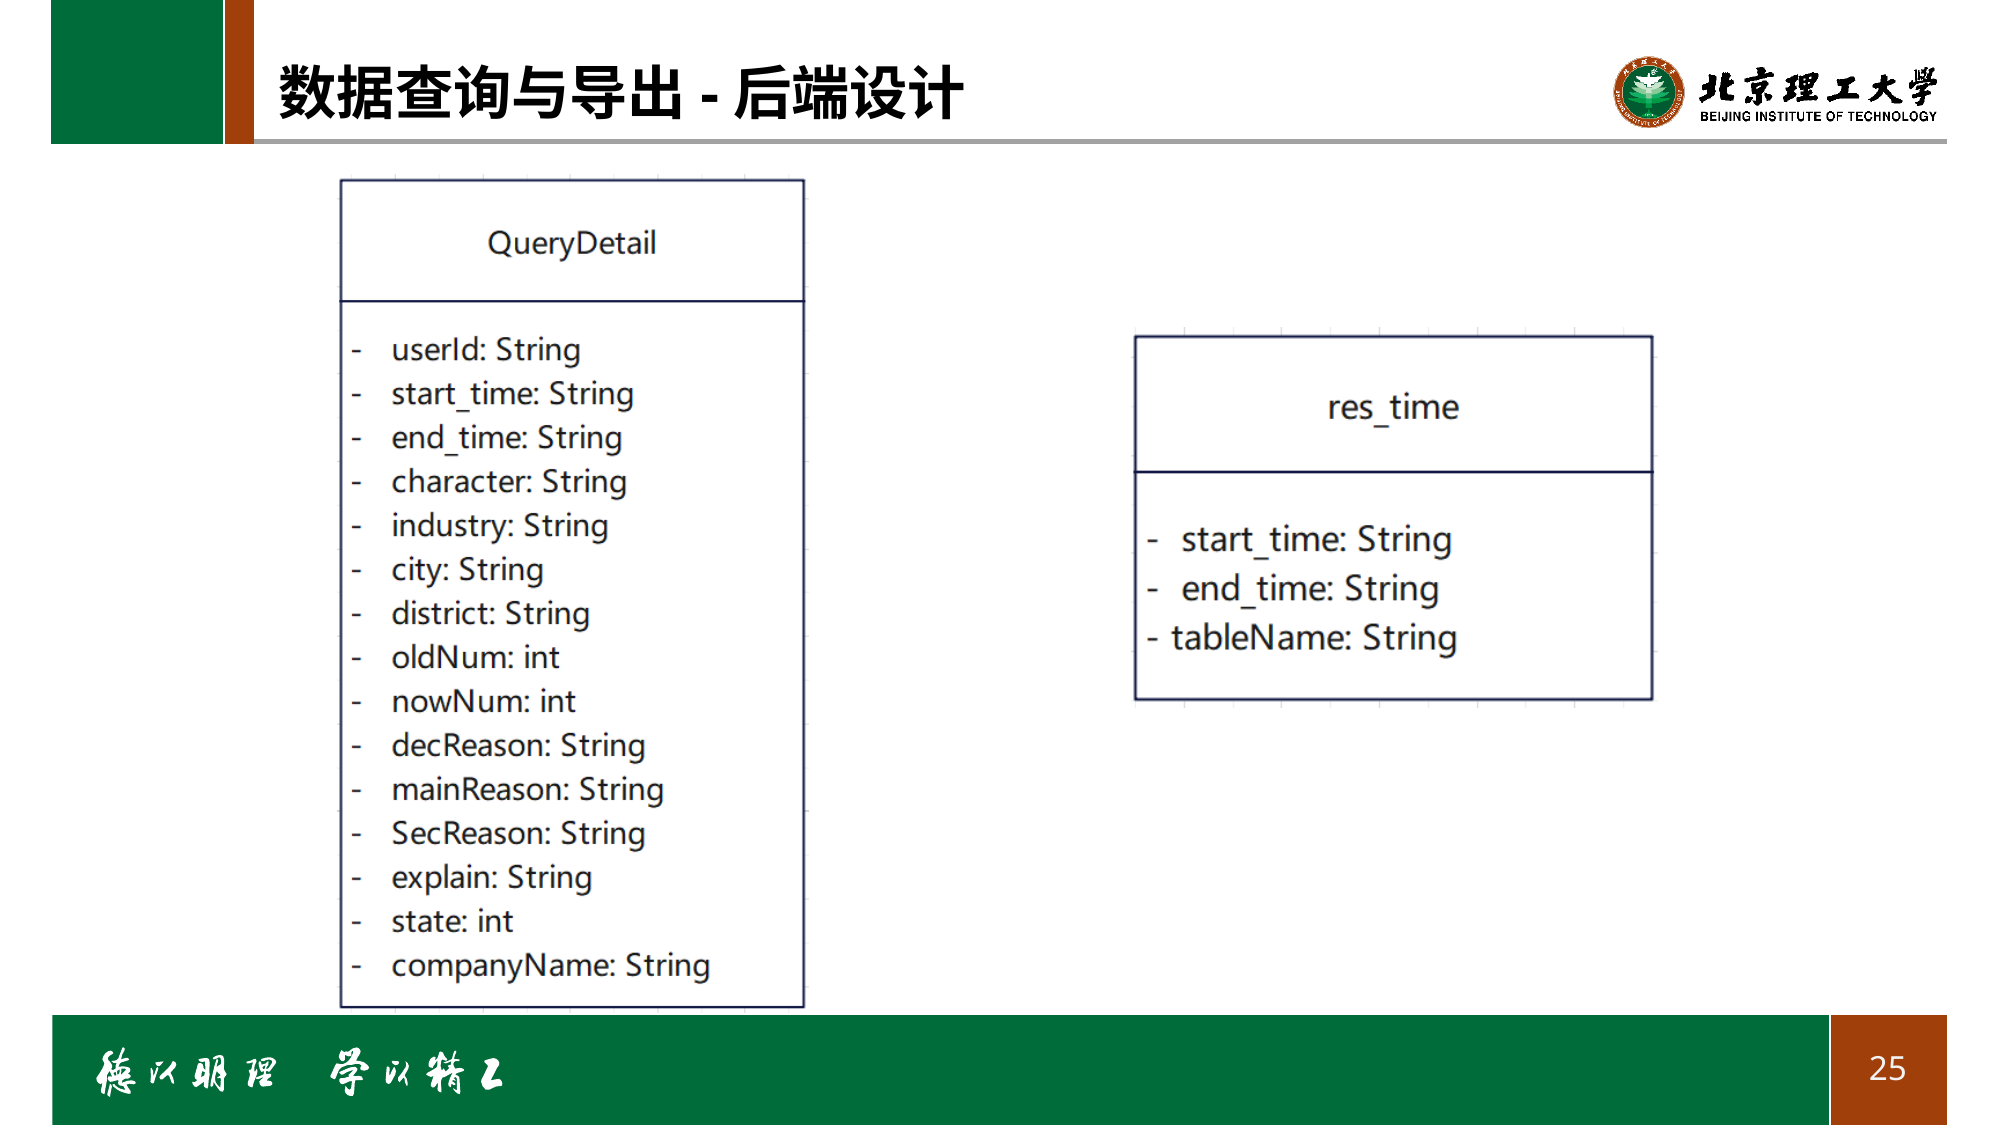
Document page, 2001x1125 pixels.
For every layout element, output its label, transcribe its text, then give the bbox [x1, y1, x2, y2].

picture [337, 174, 809, 1013]
picture [1682, 56, 1937, 128]
picture [1131, 327, 1658, 708]
title 数据查询与导出-后端设计 [263, 56, 1682, 136]
